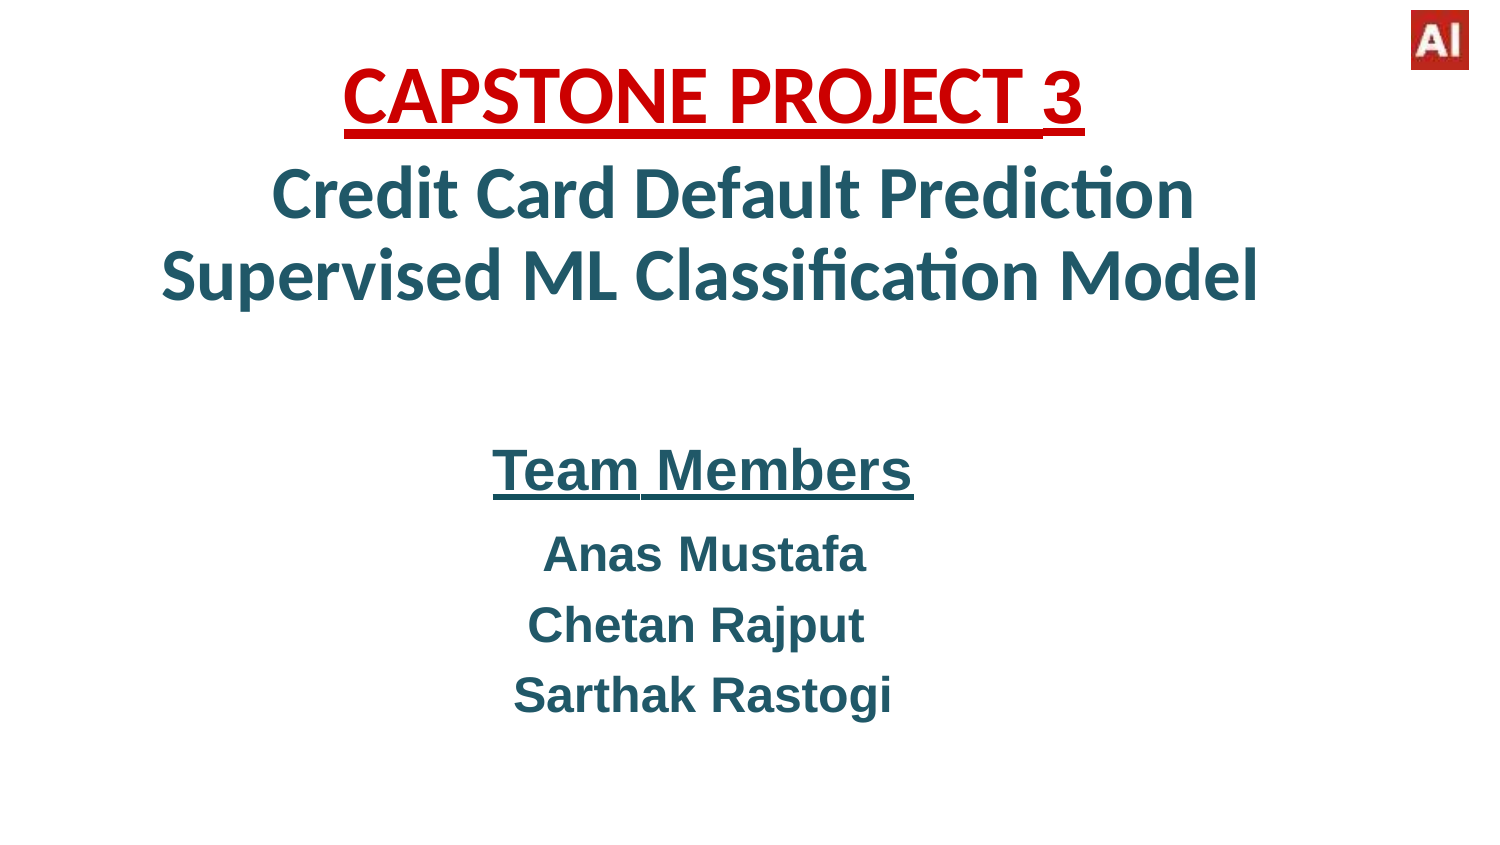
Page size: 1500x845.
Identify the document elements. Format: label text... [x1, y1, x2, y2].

picture [1411, 10, 1469, 70]
text_box Team Members Anas Mustafa Chetan Rajput Sarthak Rastogi [487, 417, 918, 723]
title CAPSTONE PROJECT 3 Credit Card Default Prediction Supervised ML Classification Model [159, 37, 1262, 316]
